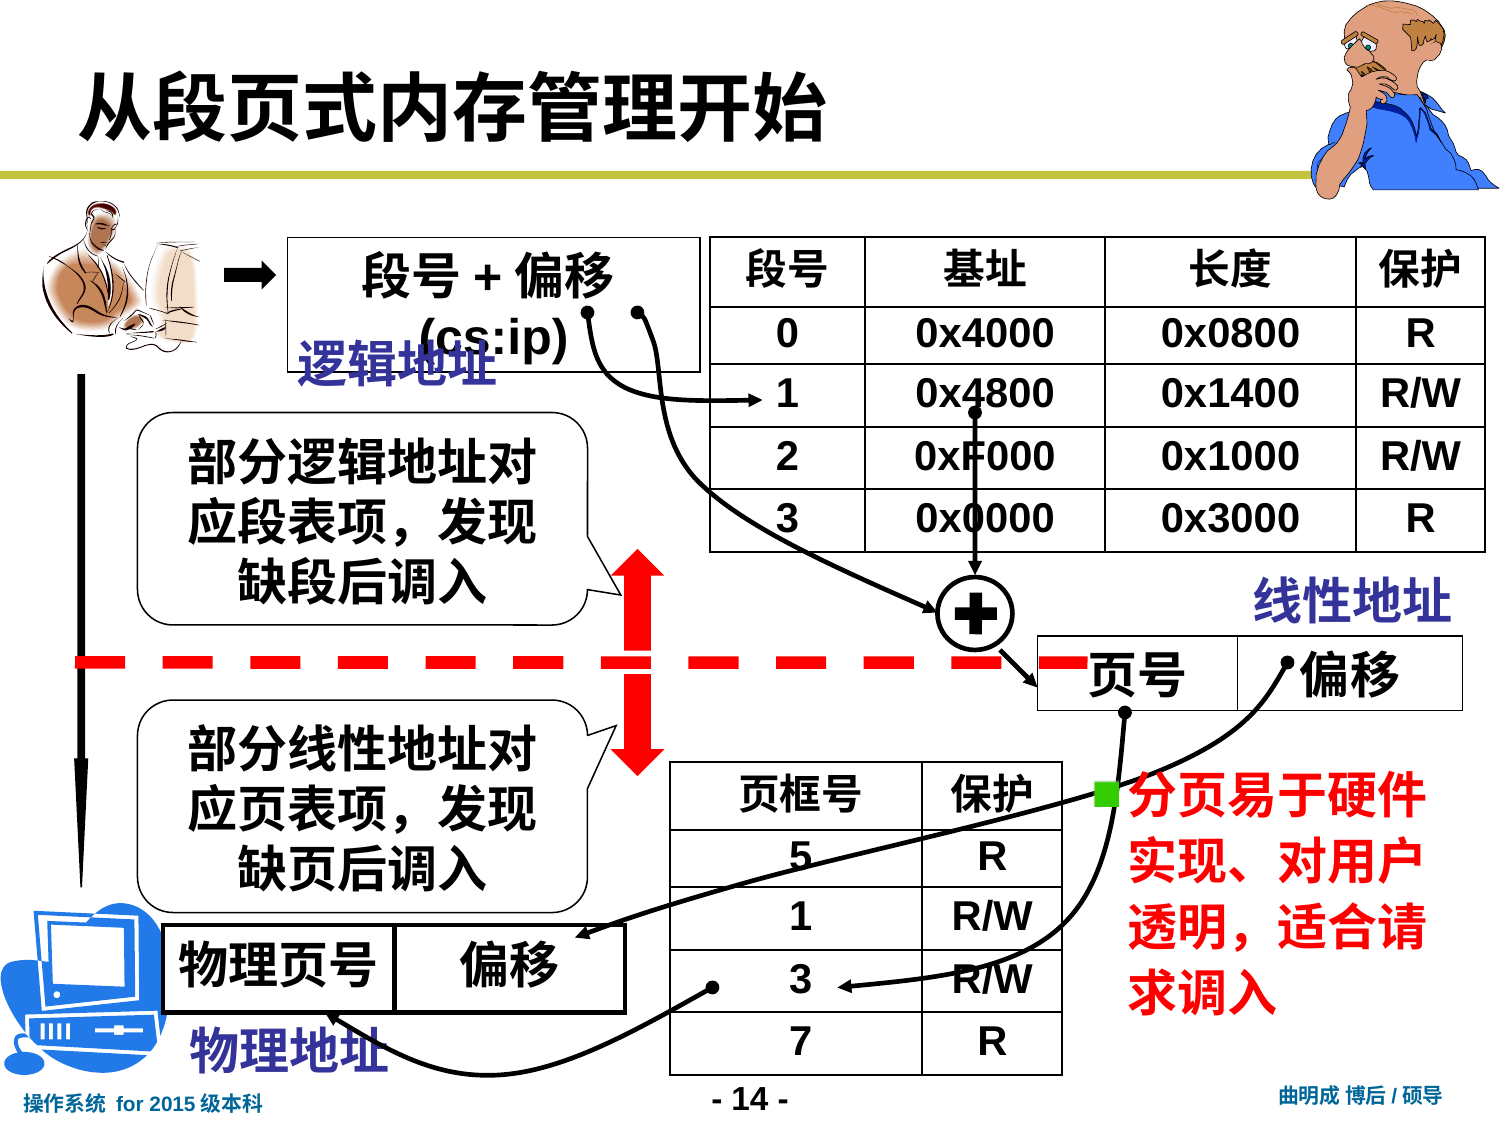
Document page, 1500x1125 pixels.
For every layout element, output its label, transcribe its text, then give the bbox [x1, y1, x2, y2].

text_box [669, 762, 1063, 1076]
text_box 逻辑地址 [282, 324, 513, 400]
text_box [823, 561, 932, 614]
text_box [1103, 721, 1125, 733]
text_box [225, 262, 276, 288]
text_box [968, 561, 982, 574]
text_box 段号+偏移(cs:ip) [287, 237, 700, 373]
picture [37, 199, 201, 355]
text_box [324, 990, 664, 1076]
text_box [1065, 721, 1245, 748]
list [1310, 0, 1500, 201]
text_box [709, 237, 1486, 553]
text_box [612, 675, 663, 775]
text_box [937, 576, 1013, 651]
text_box [612, 549, 663, 650]
text_box [688, 362, 704, 378]
text_box [74, 374, 88, 888]
text_box 线性地址 [1237, 562, 1468, 638]
text_box [631, 306, 704, 488]
picture [0, 901, 176, 1076]
text_box [575, 903, 664, 940]
title 从段页式内存管理开始 [62, 50, 1305, 161]
text_box 物理地址 [174, 1013, 424, 1088]
text_box 部分逻辑地址对应段表项，发现缺段后调入 [137, 412, 621, 626]
text_box [581, 306, 661, 398]
text_box 物理页号 [179, 924, 395, 1013]
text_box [1037, 749, 1476, 1029]
text_box 部分线性地址对应页表项，发现缺页后调入 [137, 700, 617, 913]
text_box 偏移 [395, 924, 625, 1007]
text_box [999, 635, 1463, 713]
